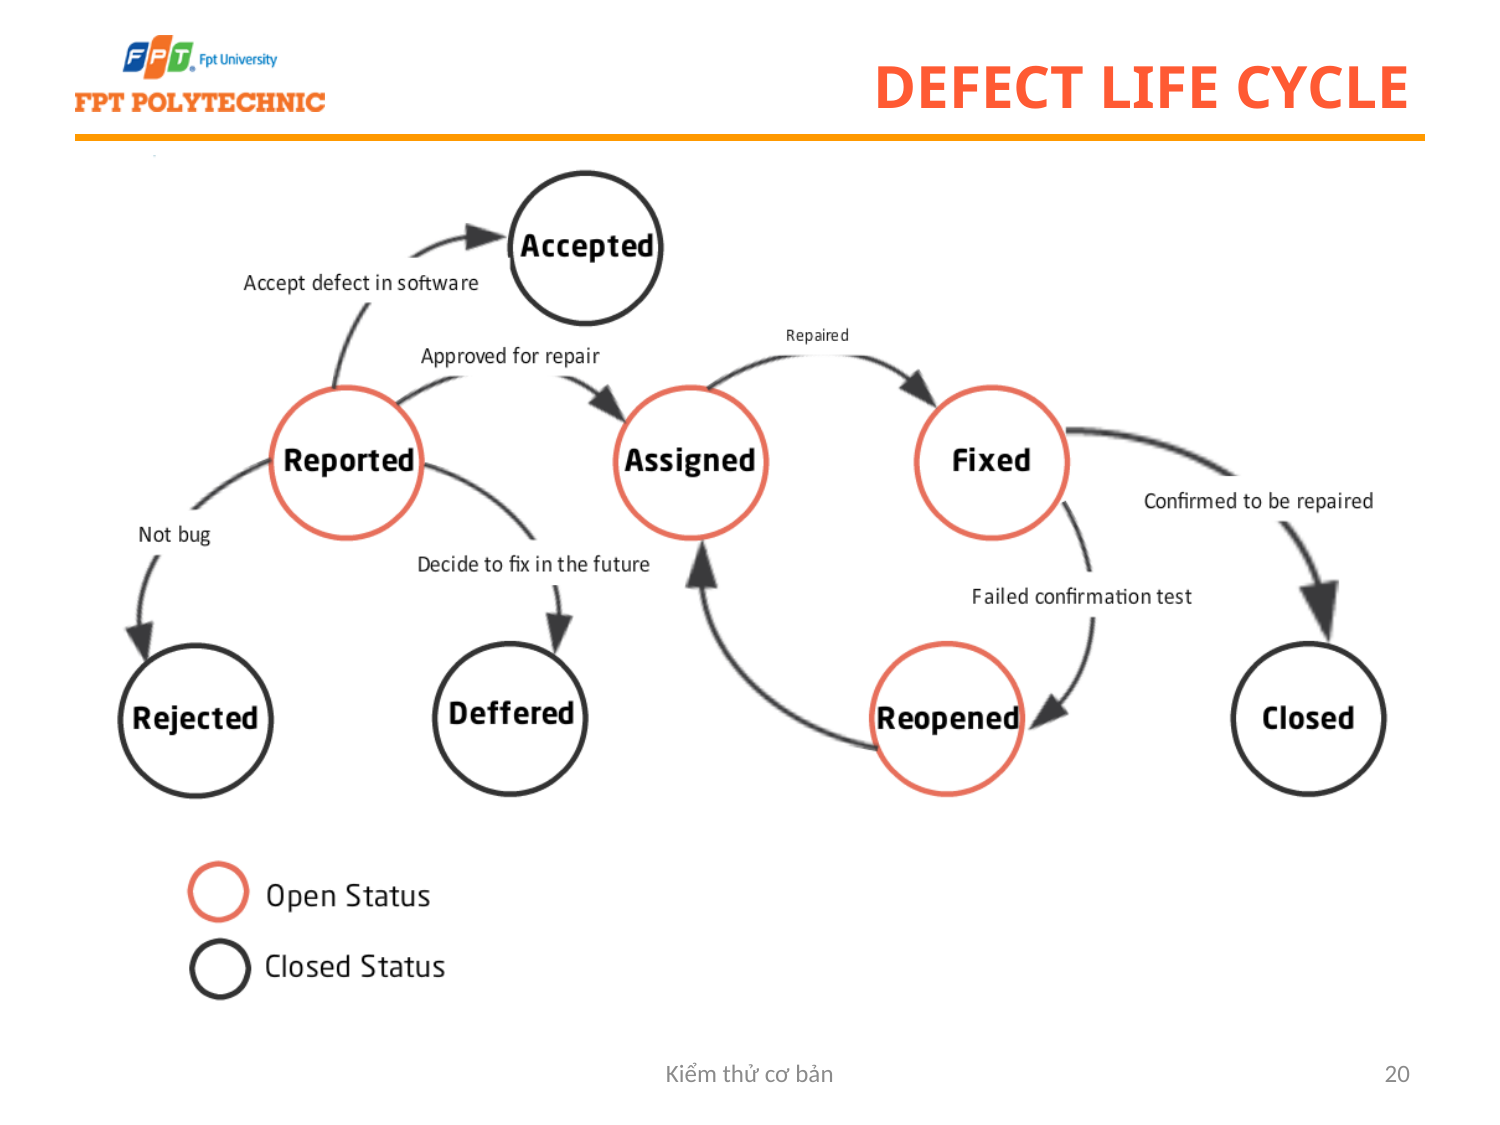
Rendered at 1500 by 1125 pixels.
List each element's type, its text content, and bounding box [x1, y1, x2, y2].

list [110, 154, 1390, 1018]
footer Kiểm thử cơ bản [512, 1042, 988, 1103]
slide_number 20 [1074, 1042, 1425, 1103]
picture [75, 35, 325, 112]
title Defect life cycle [337, 45, 1425, 125]
